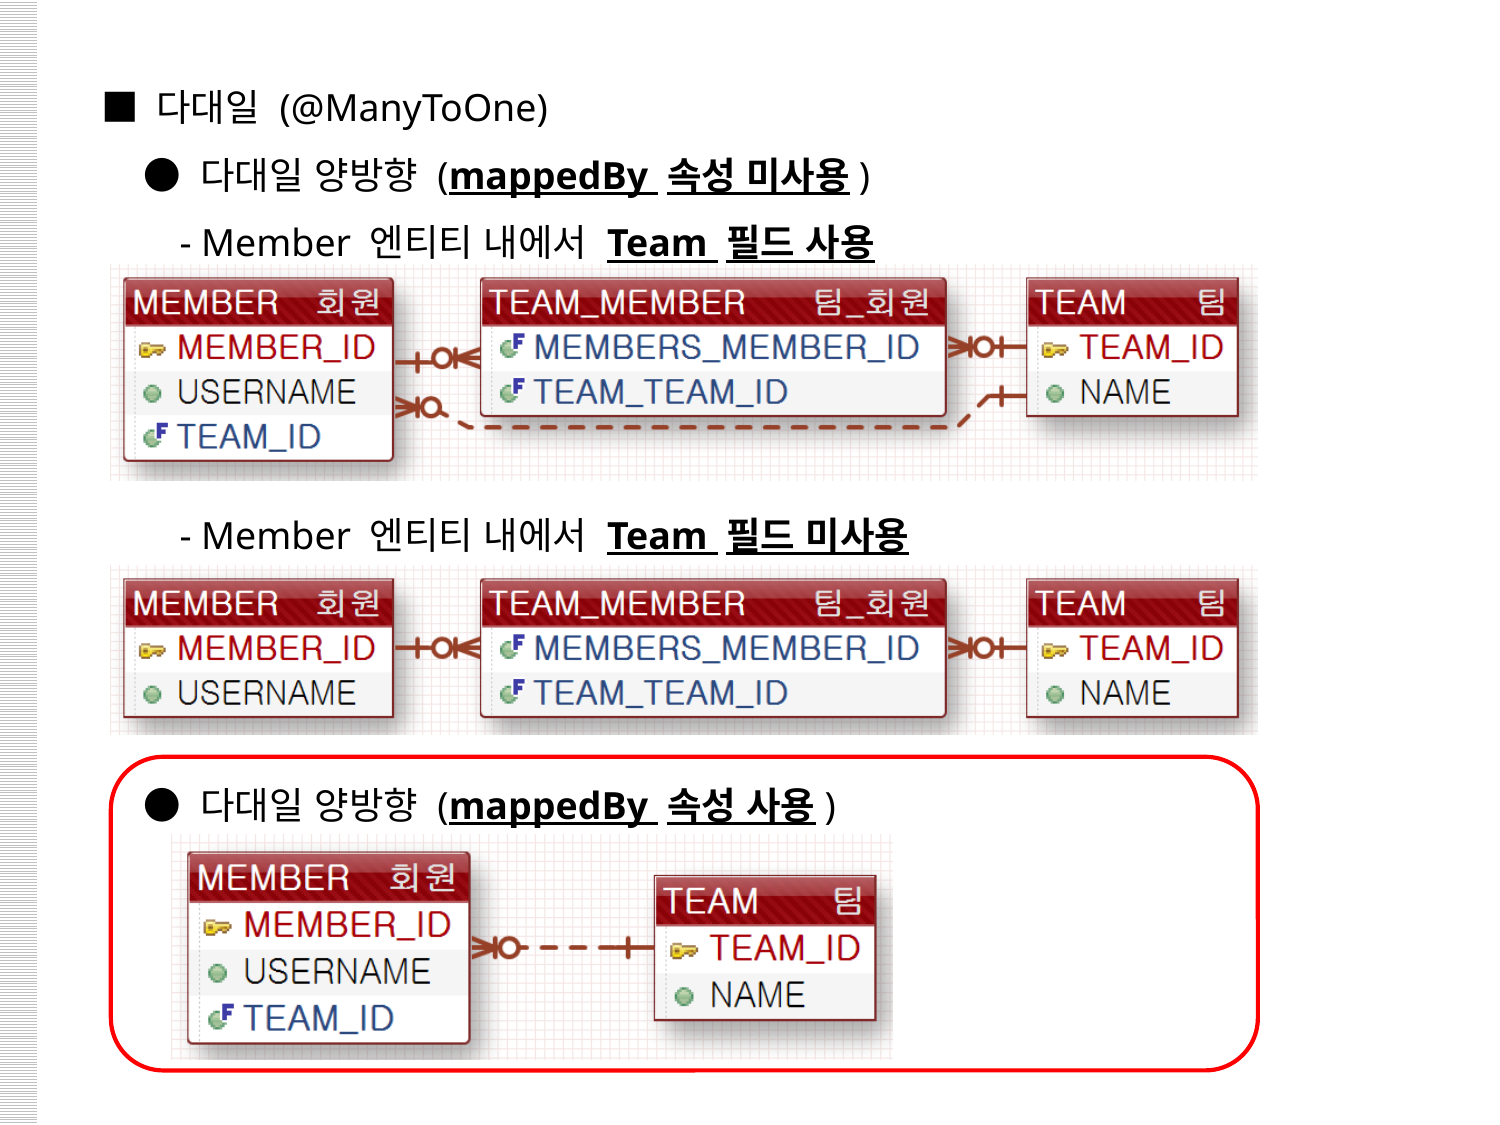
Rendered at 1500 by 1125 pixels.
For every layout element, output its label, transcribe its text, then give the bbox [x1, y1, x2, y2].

picture [170, 833, 894, 1060]
text_box ■ 다대일 (@ManyToOne) ● 다대일 양방향 (mappedBy 속성 미사용) - Member 엔티티 내에서 Team 필드 사용 - Member 엔티티 내에서 Team 필드 미사용 ● 다대일 양방향 (mappedBy 속성 사용) [86, 54, 925, 835]
text_box [108, 754, 1260, 1073]
picture [110, 264, 1259, 482]
picture [110, 565, 1259, 736]
